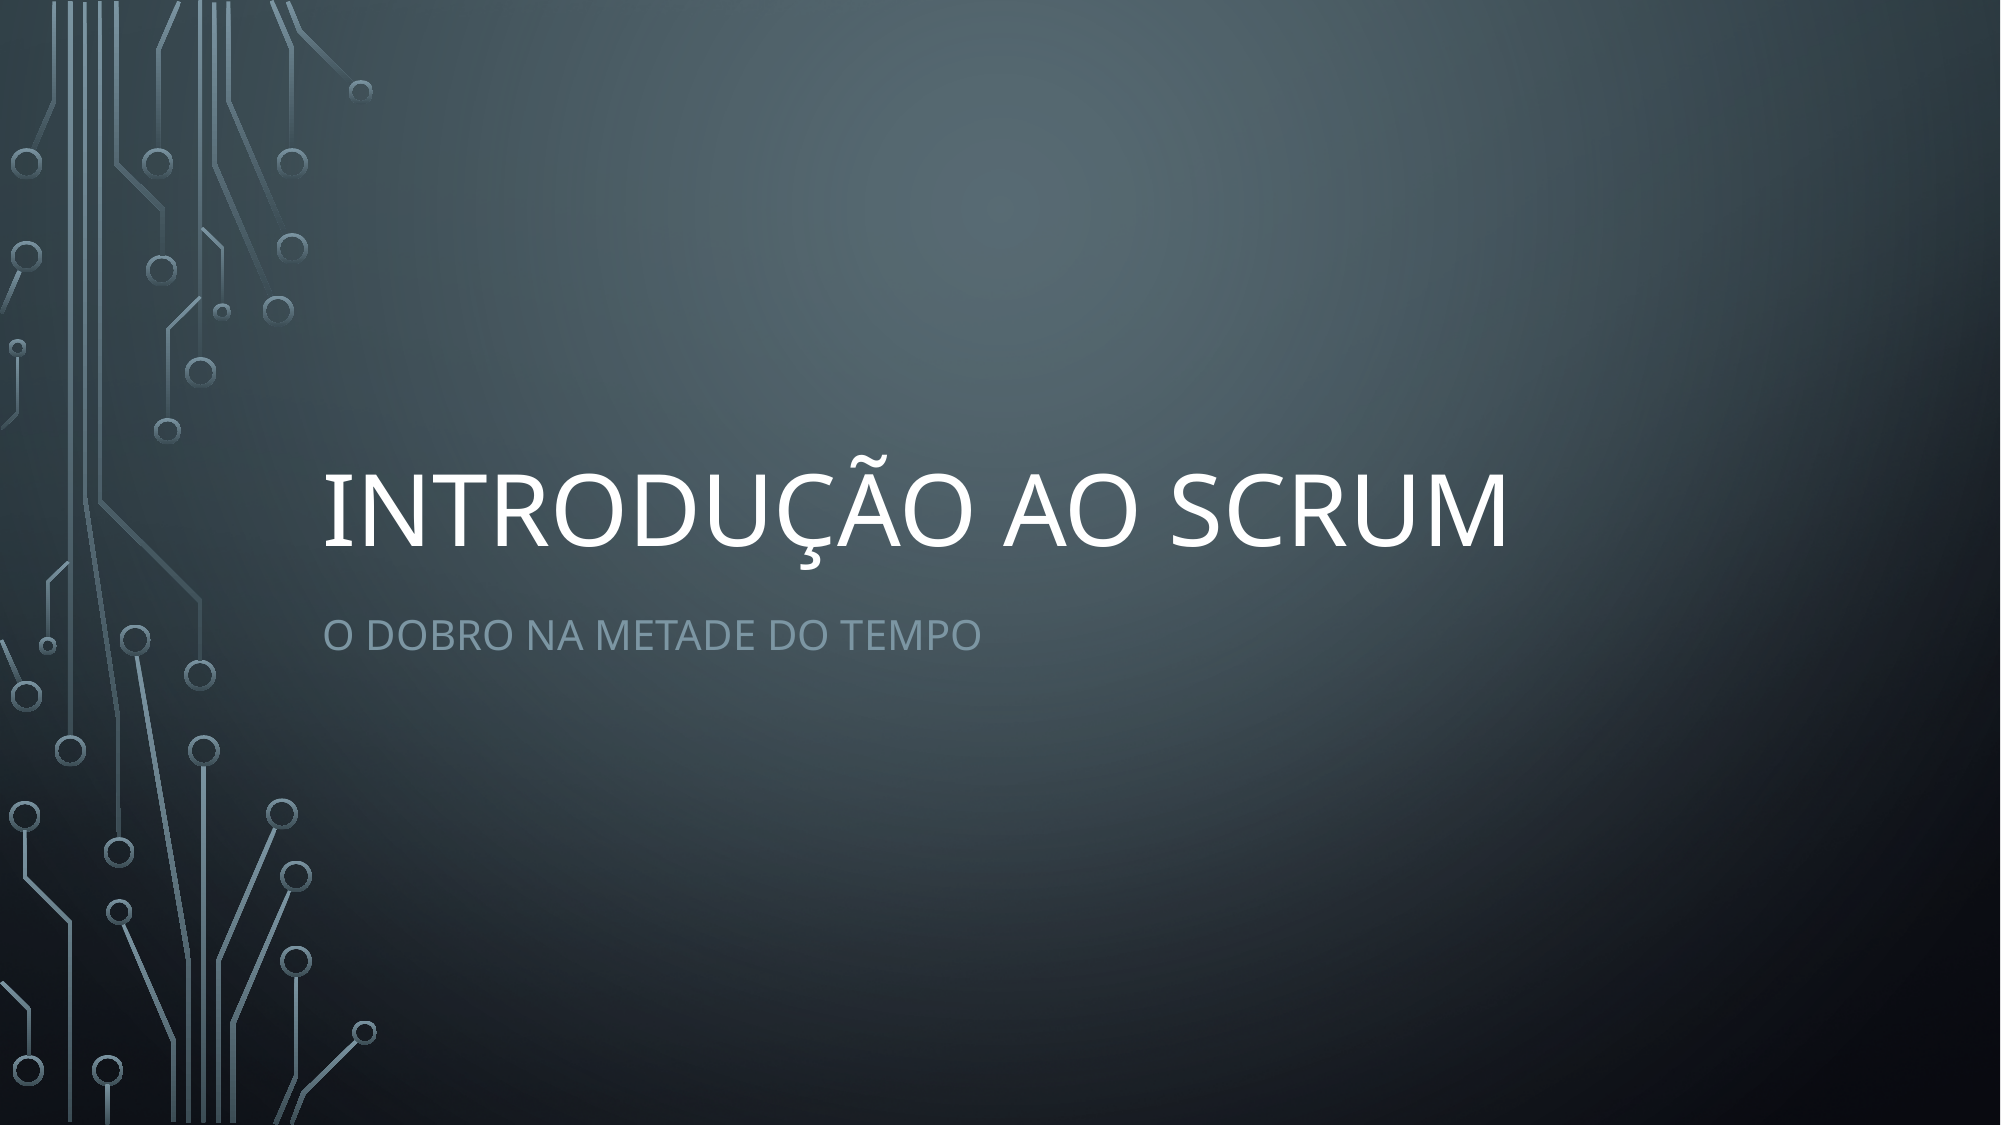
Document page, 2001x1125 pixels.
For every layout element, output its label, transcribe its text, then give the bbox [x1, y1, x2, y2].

subtitle O dobro na metade do tempo [307, 590, 1750, 863]
title Introdução ao Scrum [307, 184, 1750, 576]
